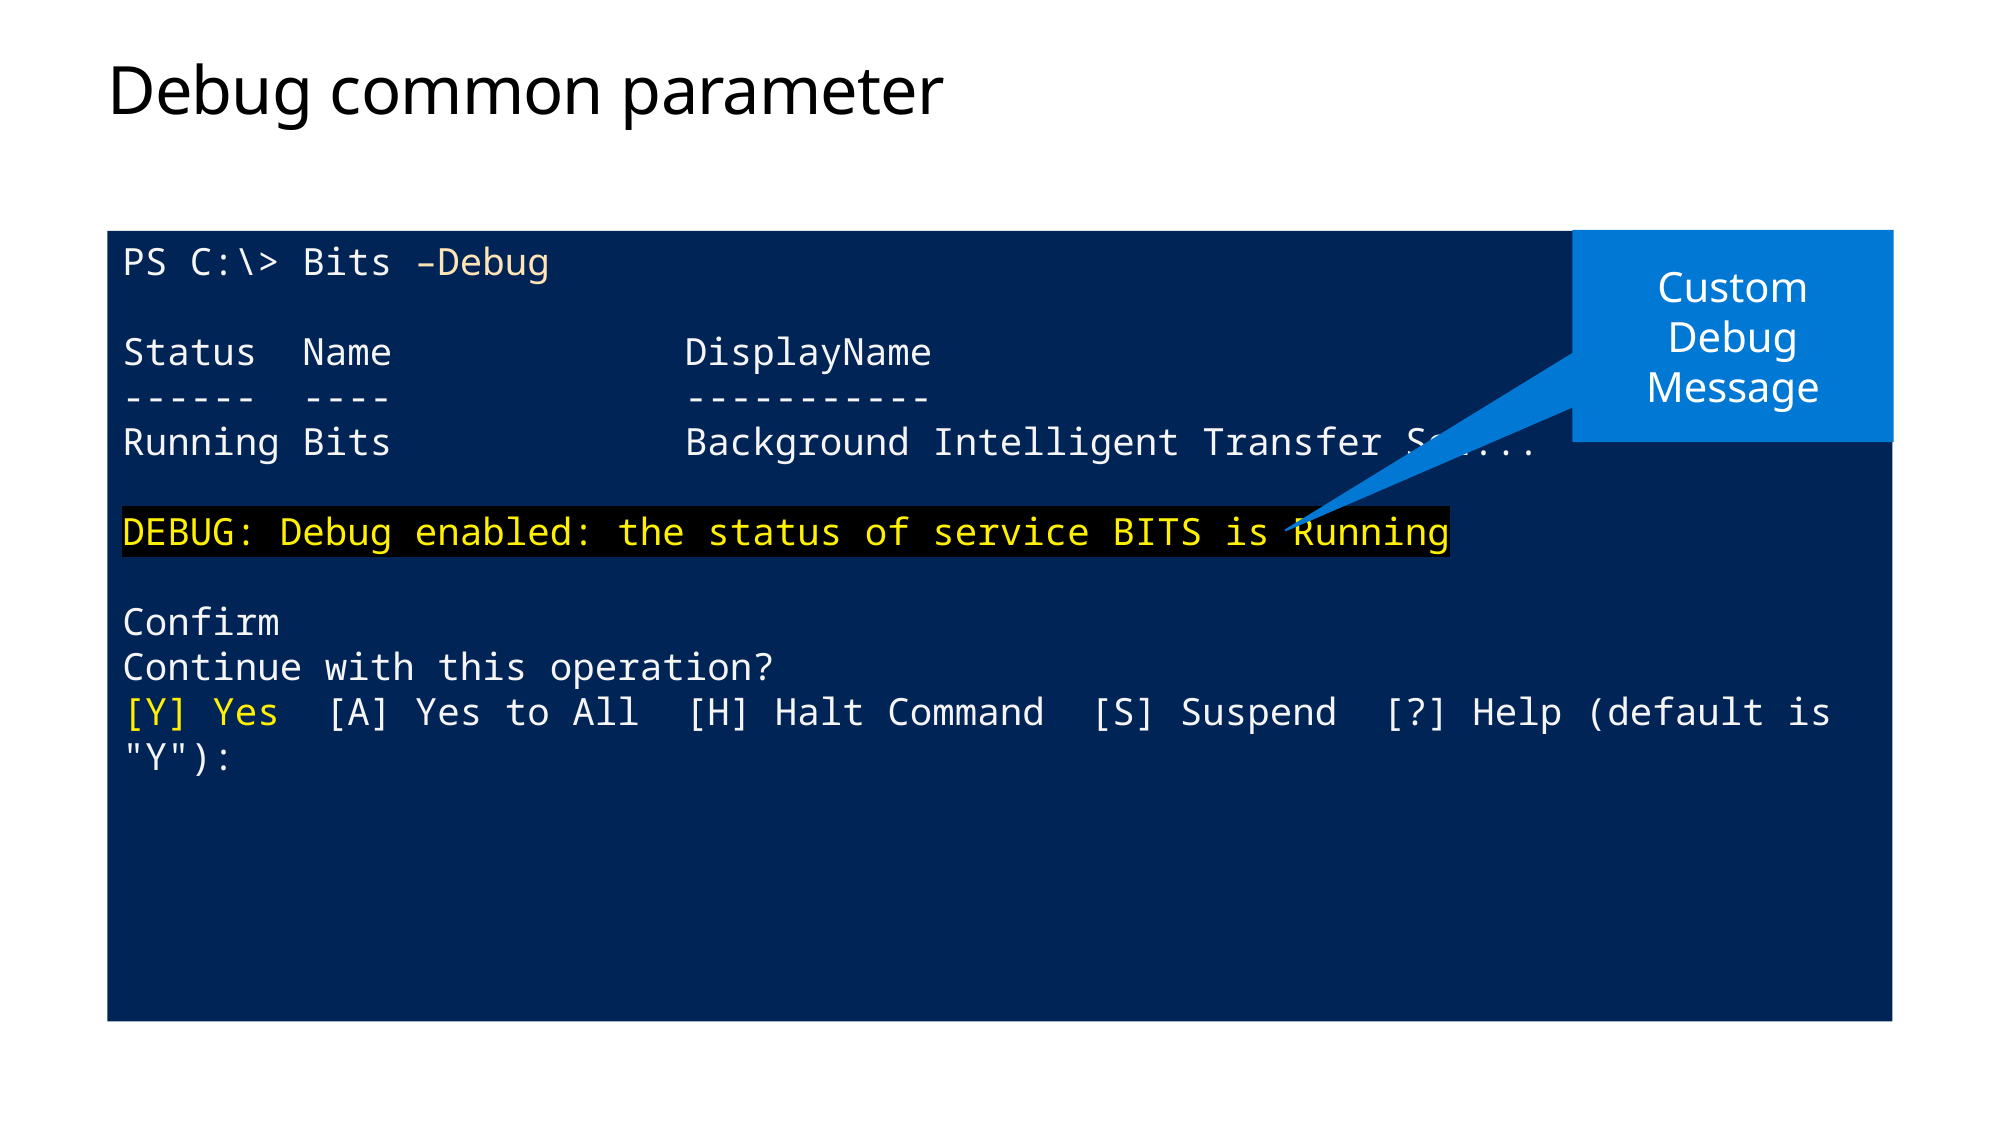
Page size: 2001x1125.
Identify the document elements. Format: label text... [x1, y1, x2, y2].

text_box PS C:\> Bits –Debug Status Name DisplayName ------ ---- ----------- Running Bits Background Intelligent Transfer Ser... DEBUG: Debug enabled: the status of service BITS is Running Confirm Continue with this operation? [Y] Yes [A] Yes to All [H] Halt Command [S] Suspend [?] Help (default is "Y"): [107, 230, 1893, 1022]
title Debug common parameter [107, 52, 1893, 129]
text_box Custom Debug Message [1284, 229, 1894, 532]
